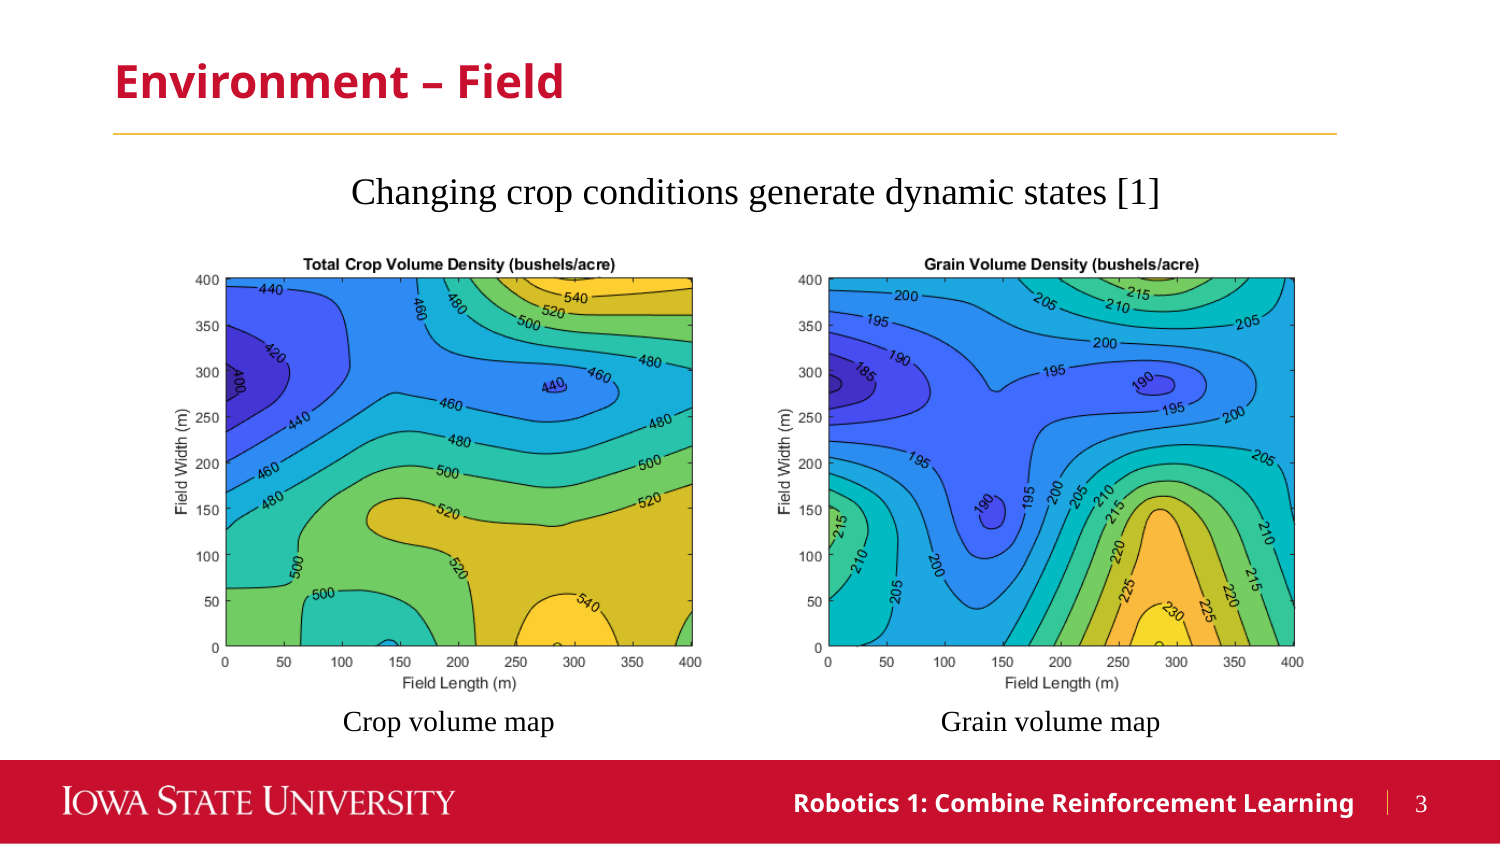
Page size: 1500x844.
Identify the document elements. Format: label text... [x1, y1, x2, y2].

text_box Changing crop conditions generate dynamic states [1] [336, 159, 1187, 220]
text_box Grain volume map [926, 704, 1176, 746]
picture [62, 785, 456, 818]
text_box Environment – Field [99, 45, 1338, 116]
picture [147, 244, 1353, 697]
text_box Crop volume map [328, 704, 570, 746]
